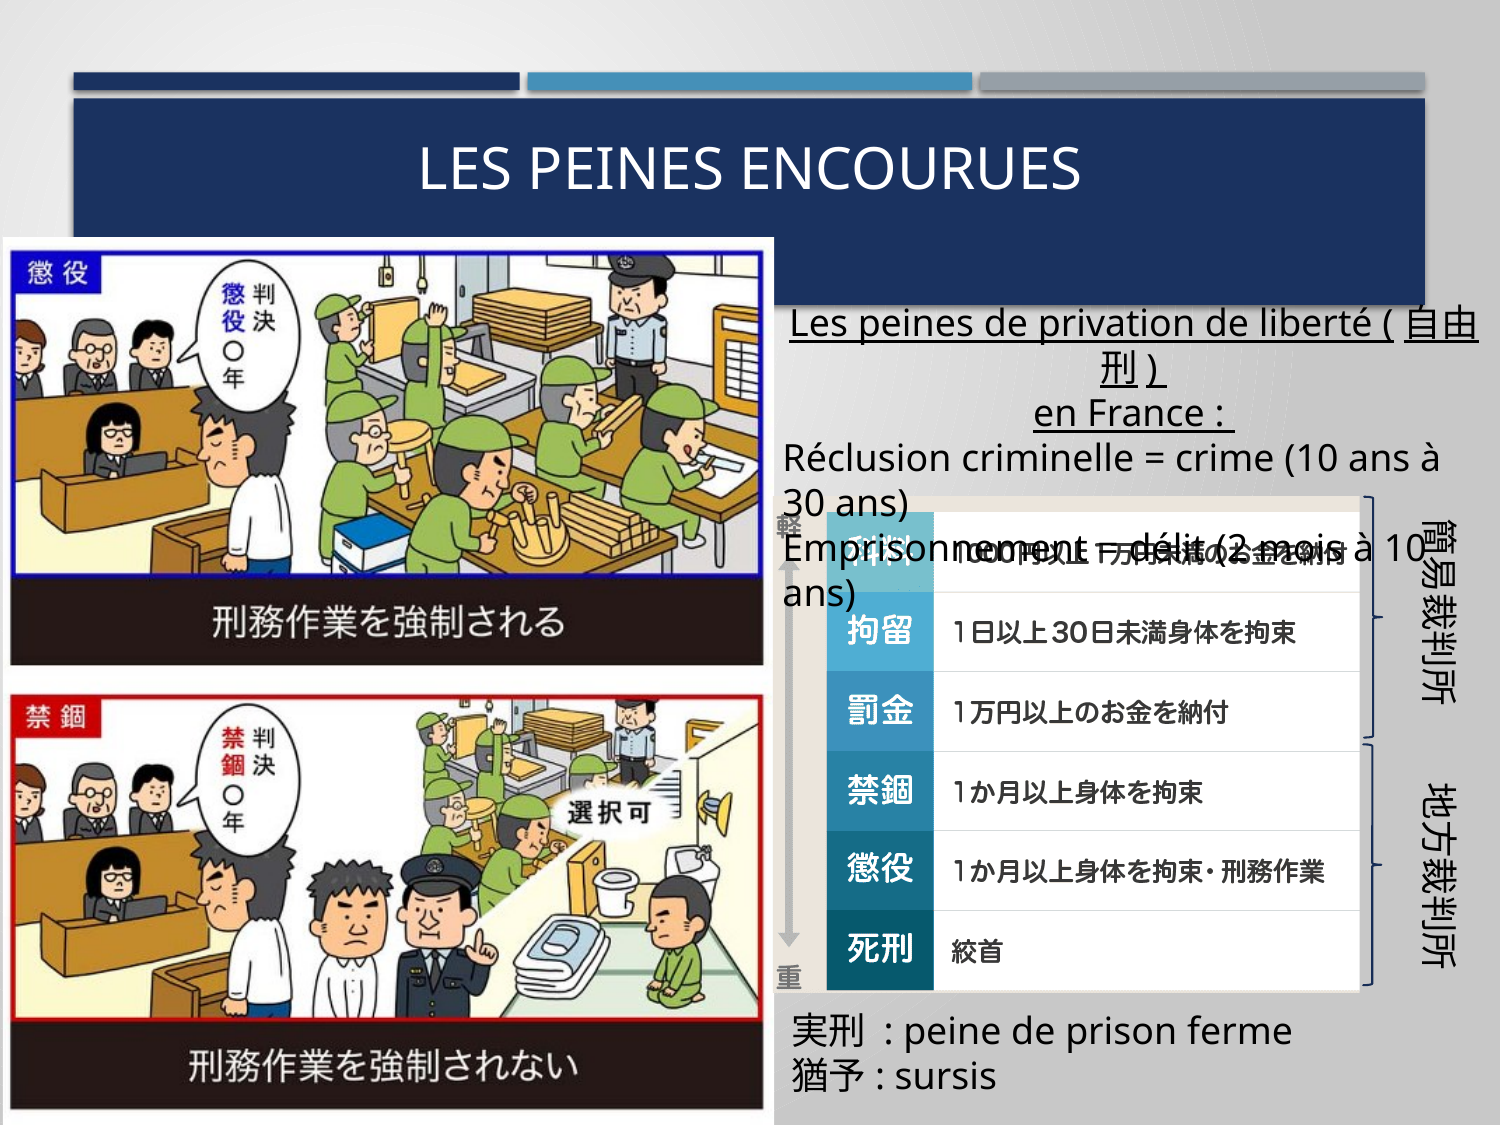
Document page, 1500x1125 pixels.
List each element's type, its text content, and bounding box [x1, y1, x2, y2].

text_box Les peines de privation de liberté (自由刑) en France : Réclusion criminelle = crime (10 ans à 30 ans) Emprisonnement = délit (2 mois à 10 ans) [780, 292, 1500, 622]
text_box [1363, 495, 1384, 739]
text_box 簡易裁判所 [1394, 503, 1471, 728]
text_box [1366, 743, 1383, 987]
title Les peines encourues [95, 112, 1406, 209]
text_box 実刑 : peine de prison ferme 猶予: sursis [780, 999, 1500, 1105]
text_box 地方裁判所 [1394, 768, 1471, 993]
picture [2, 237, 1361, 1125]
